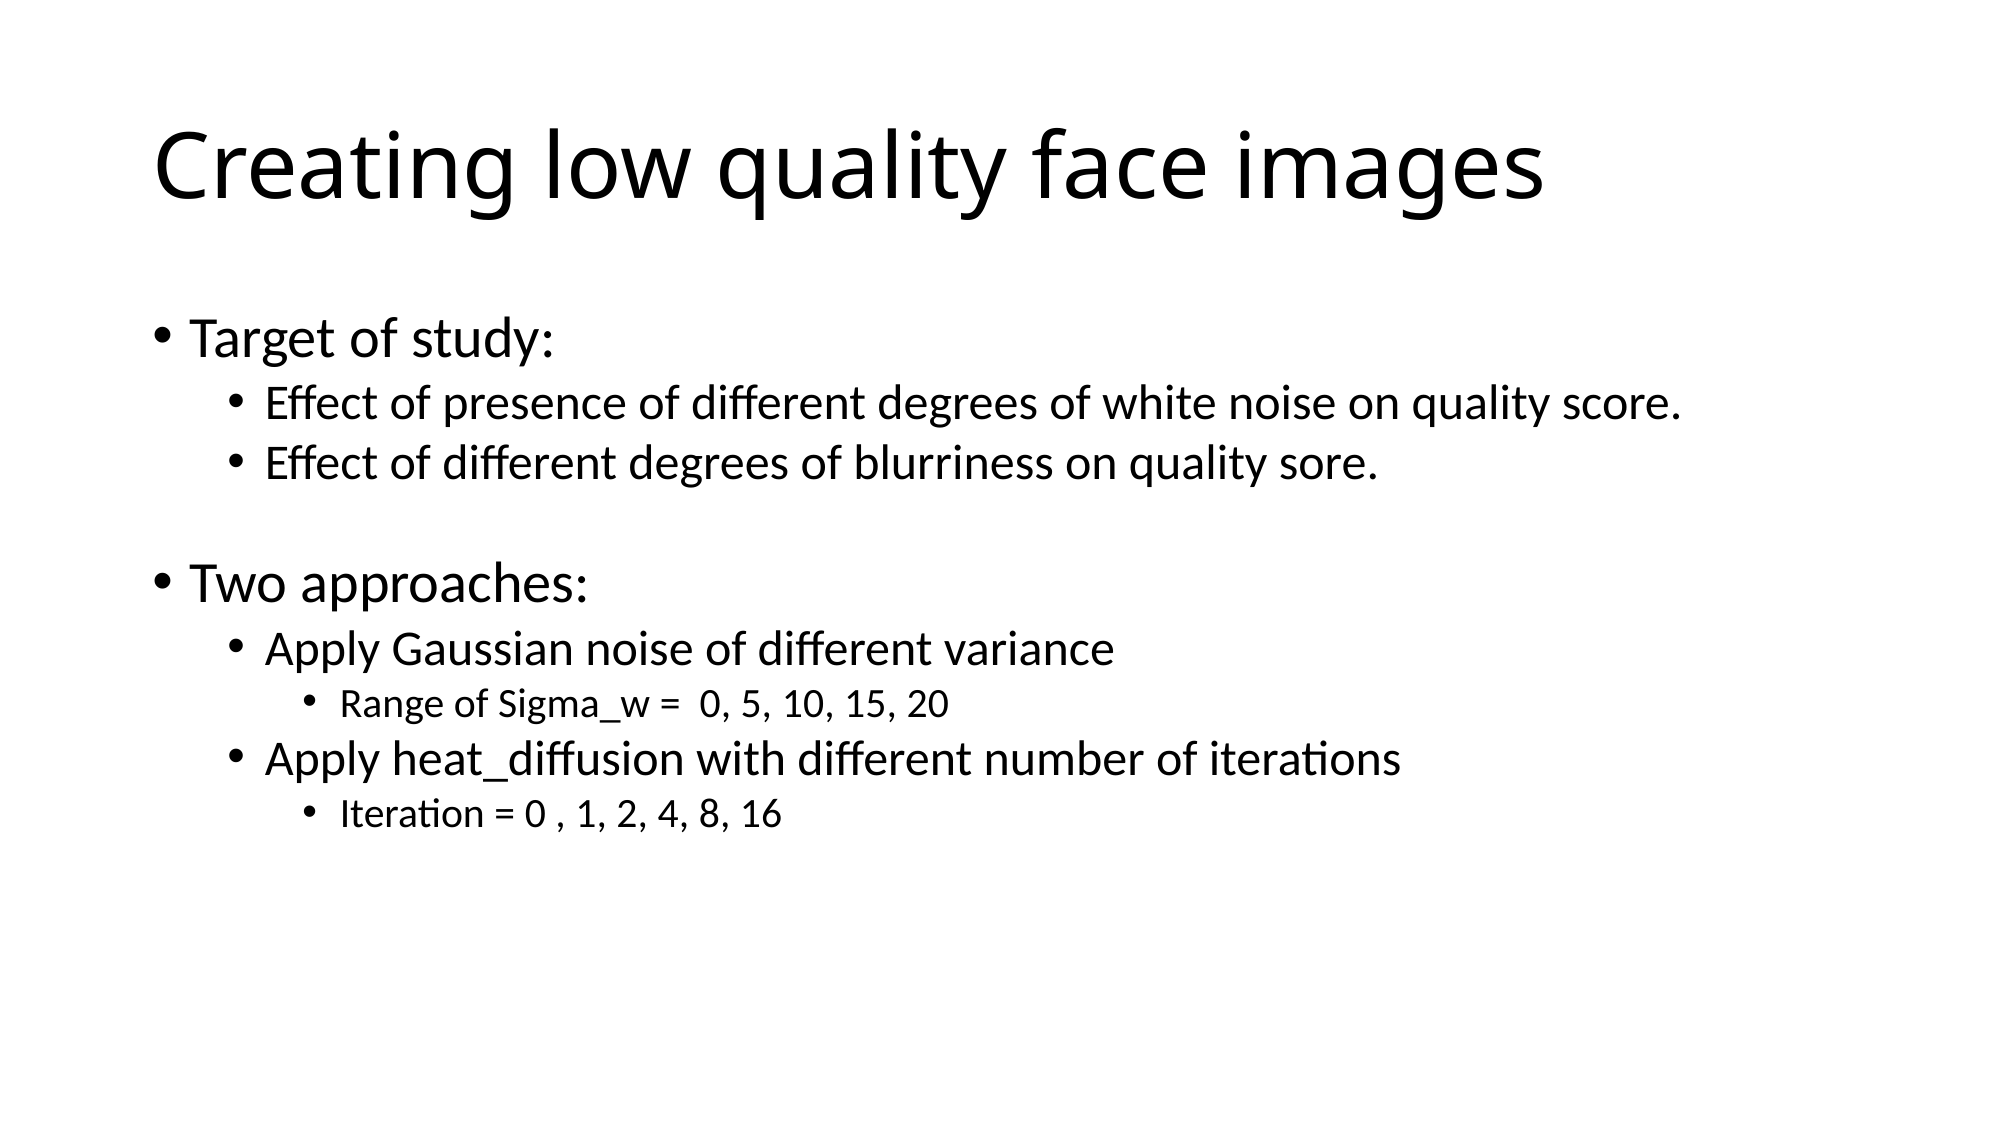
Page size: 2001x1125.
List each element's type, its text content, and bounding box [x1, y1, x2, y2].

text_box Target of study: Effect of presence of different degrees of white noise on quality score. Effect of different degrees of blurriness on quality sore. Two approaches: Apply Gaussian noise of different variance Range of Sigma_w = 0, 5, 10, 15, 20 Apply heat_diffusion with different number of iterations Iteration = 0 , 1, 2, 4, 8, 16 [137, 299, 1863, 1014]
text_box Creating low quality face images [137, 59, 1863, 278]
